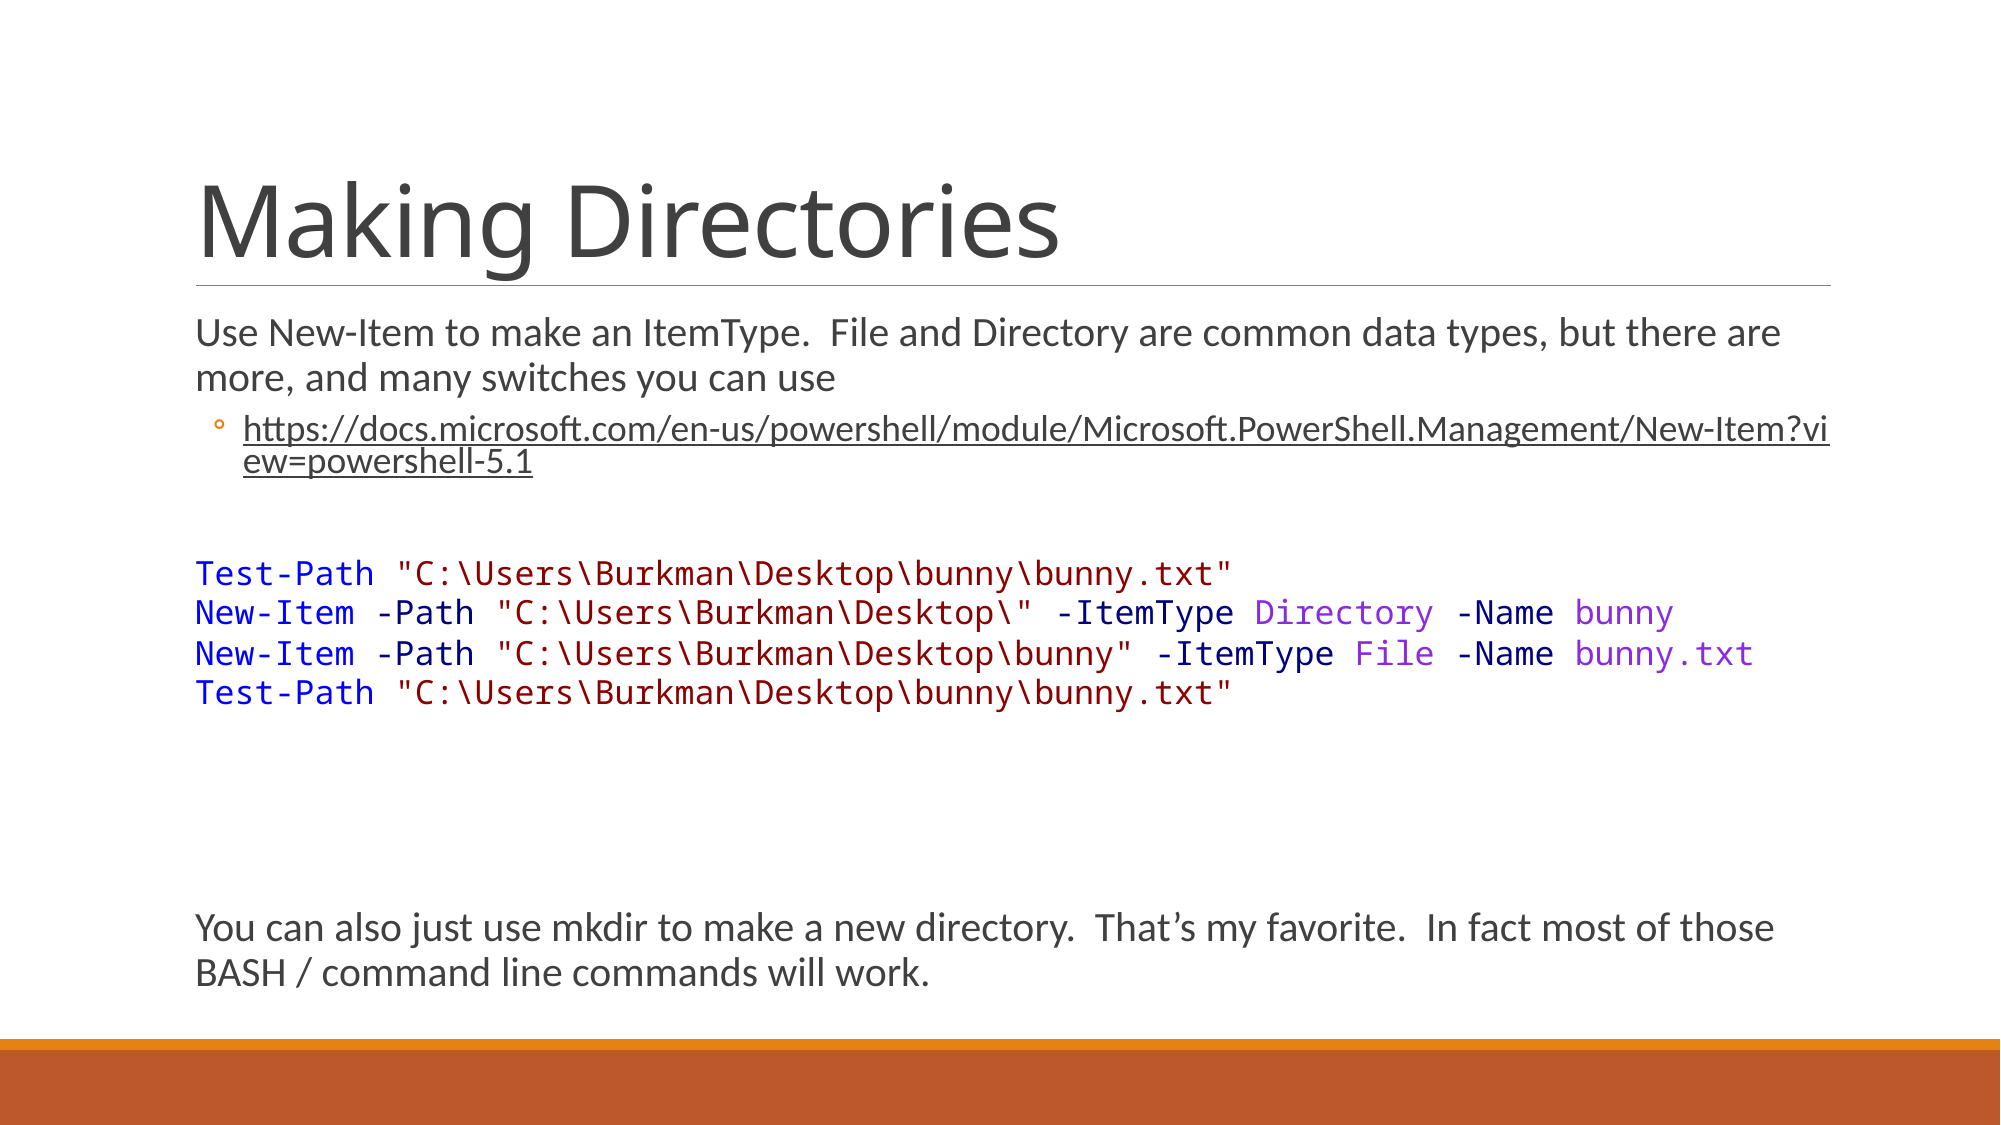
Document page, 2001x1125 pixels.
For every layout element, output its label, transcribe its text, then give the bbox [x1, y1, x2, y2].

text_box Test-Path "C:\Users\Burkman\Desktop\bunny\bunny.txt" New-Item -Path "C:\Users\Burkman\Desktop\" -ItemType Directory -Name bunny New-Item -Path "C:\Users\Burkman\Desktop\bunny" -ItemType File -Name bunny.txt Test-Path "C:\Users\Burkman\Desktop\bunny\bunny.txt" [179, 544, 1830, 719]
list Use New-Item to make an ItemType. File and Directory are common data types, but there are more, and many switches you can use https://docs.microsoft.com/en-us/powershell/module/Microsoft.PowerShell.Management/New-Item?view=powershell-5.1 You can also just use mkdir to make a new directory. That’s my favorite. In fact most of those BASH / command line commands will work. [180, 302, 1830, 544]
list Use New-Item to make an ItemType. File and Directory are common data types, but there are more, and many switches you can use https://docs.microsoft.com/en-us/powershell/module/Microsoft.PowerShell.Management/New-Item?view=powershell-5.1 You can also just use mkdir to make a new directory. That’s my favorite. In fact most of those BASH / command line commands will work. [180, 719, 1830, 963]
title Making Directories [180, 47, 1830, 285]
